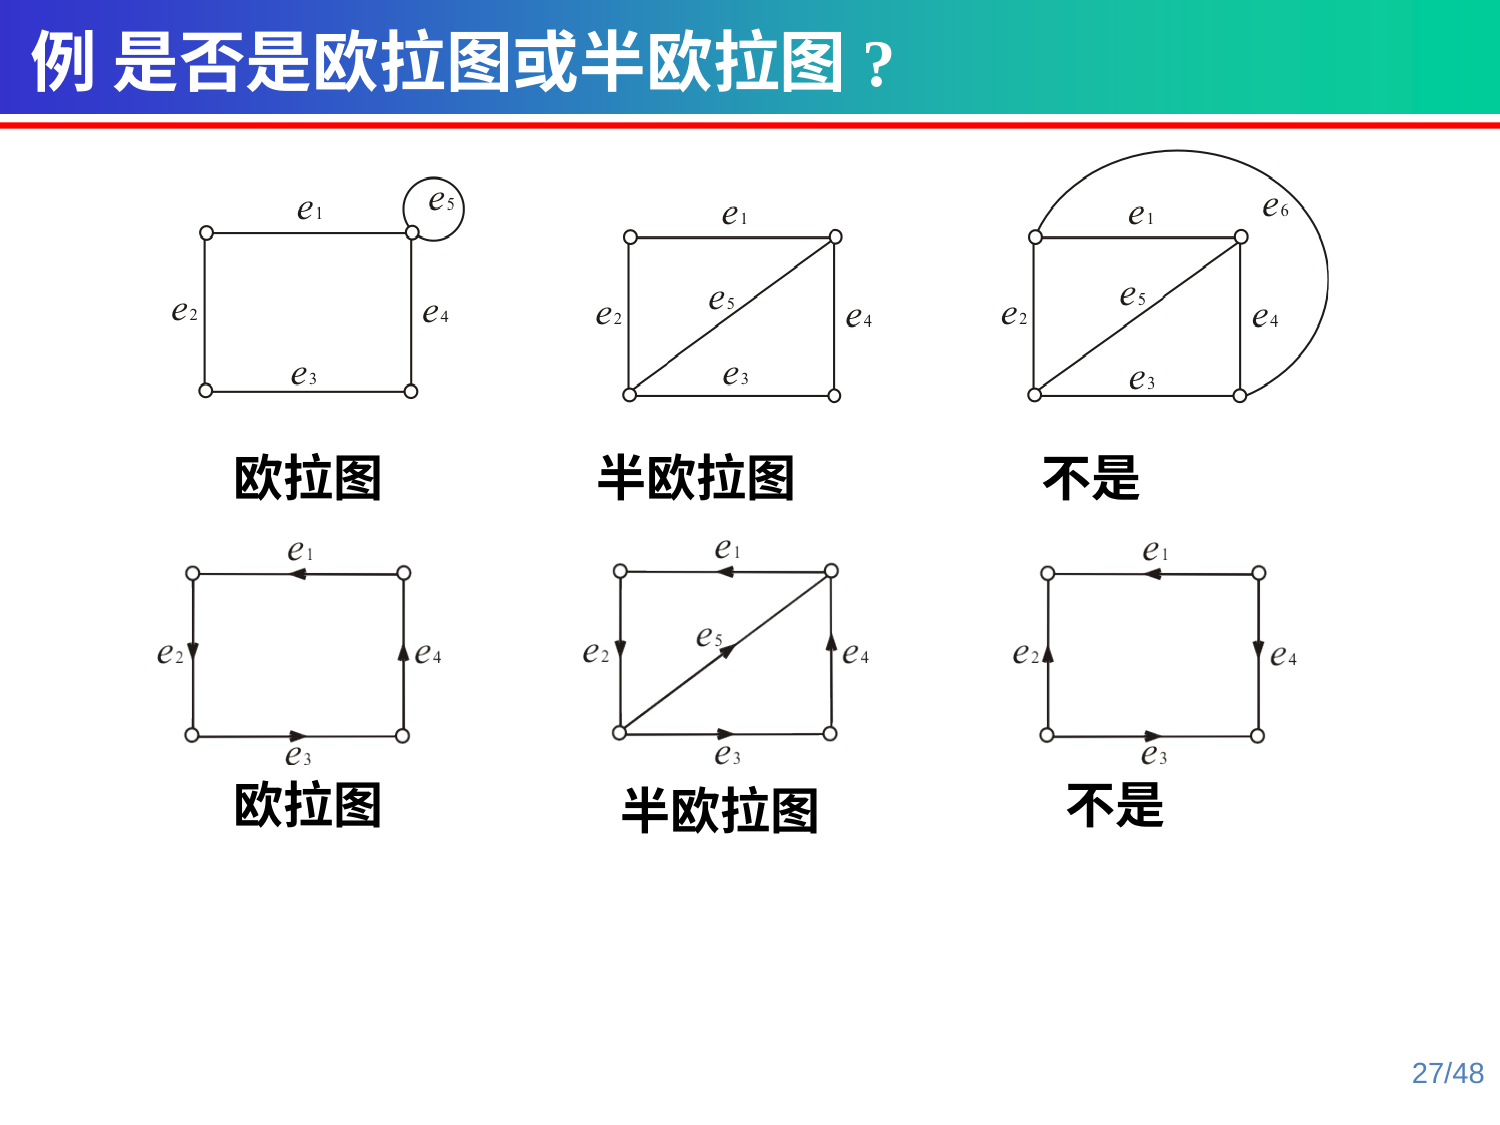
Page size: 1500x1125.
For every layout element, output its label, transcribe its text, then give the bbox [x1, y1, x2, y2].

picture [170, 136, 1330, 432]
picture [155, 504, 1345, 765]
picture [0, 0, 1500, 114]
slide_number 27/48 [1149, 1046, 1500, 1125]
text_box 半欧拉图 [605, 774, 852, 847]
text_box 欧拉图 [218, 441, 465, 502]
text_box 欧拉图 [218, 774, 465, 842]
text_box 不是 [1027, 441, 1192, 502]
text_box 不是 [1050, 774, 1215, 842]
text_box 半欧拉图 [581, 441, 828, 502]
text_box 例 是否是欧拉图或半欧拉图? [15, 12, 912, 108]
